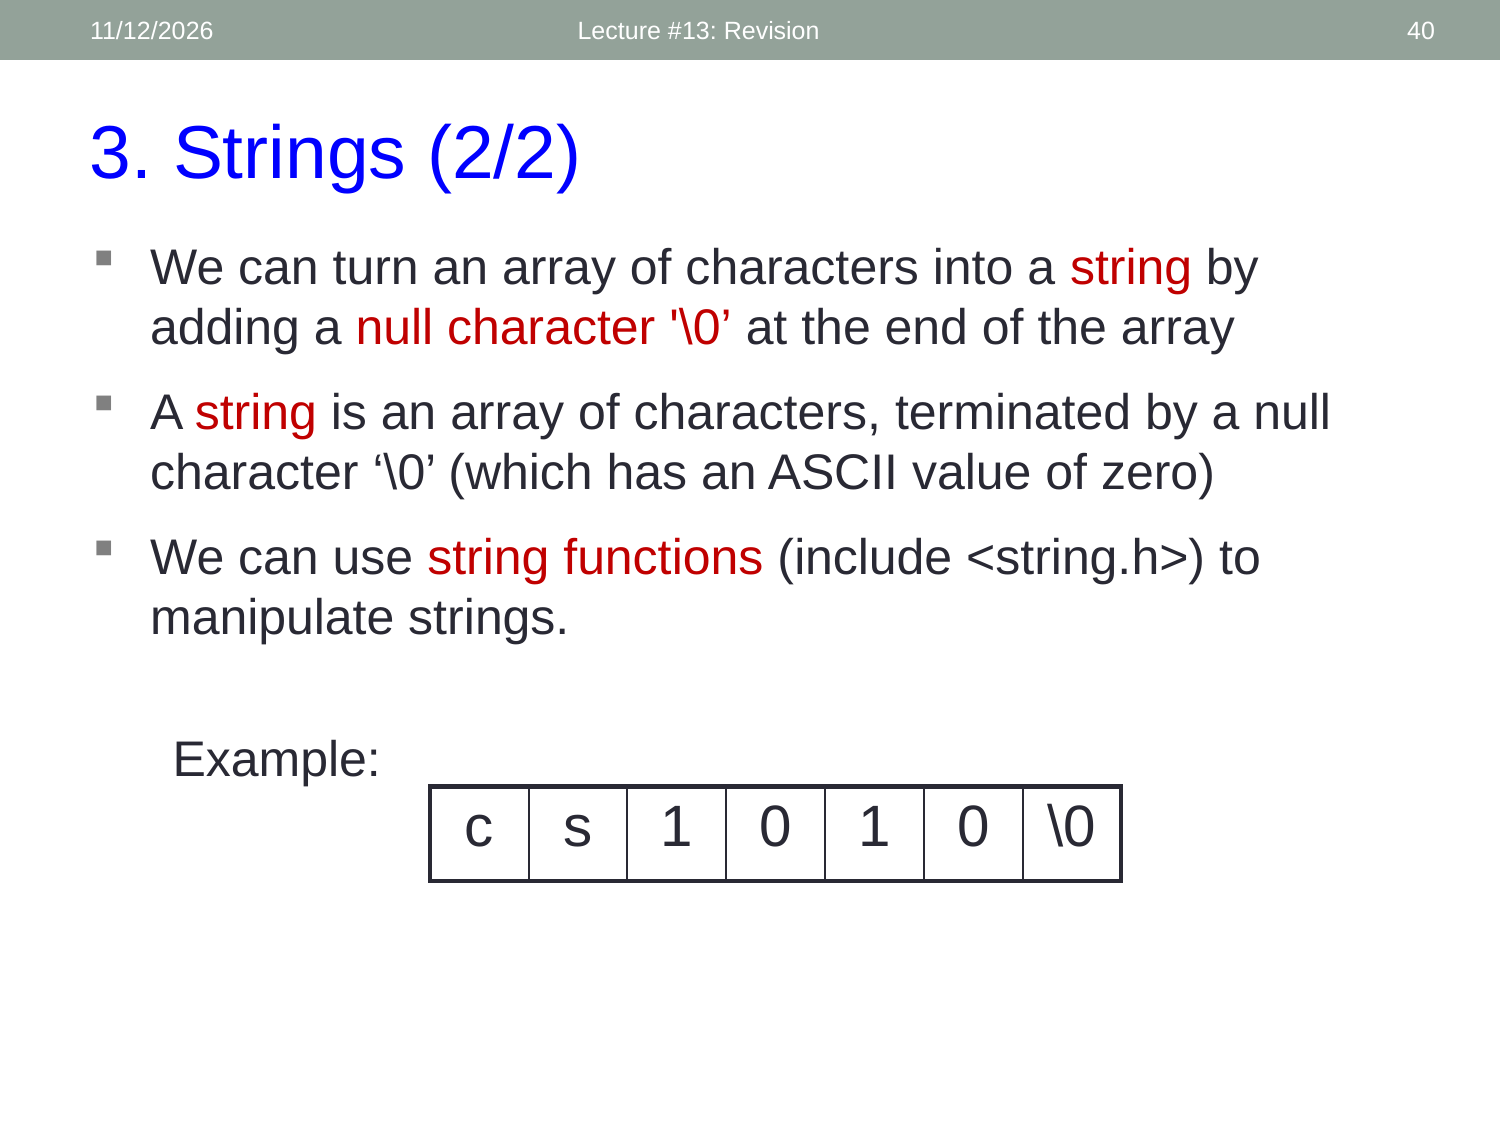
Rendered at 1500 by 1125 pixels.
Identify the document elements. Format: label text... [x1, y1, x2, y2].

footer Lecture #13: Revision [562, 3, 1238, 57]
table_header c [432, 789, 528, 879]
table_header 0 [727, 789, 824, 879]
text_box We can turn an array of characters into a string by adding a null character '\0’ at the end of the array A string is an array of characters, terminated by a null character ‘\0’ (which has an ASCII value of zero) We can use string functions (include <string.h>) to manipulate strings. [77, 226, 1382, 720]
text_box 3. Strings (2/2) [74, 96, 1425, 202]
slide_number 40 [1308, 3, 1450, 57]
table_header \0 [1024, 789, 1119, 879]
text_box Example: [158, 719, 509, 795]
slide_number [75, 3, 550, 57]
table_header 1 [826, 789, 923, 879]
table_header s [530, 789, 626, 879]
table_header 1 [628, 789, 725, 879]
table_header 0 [925, 789, 1022, 879]
